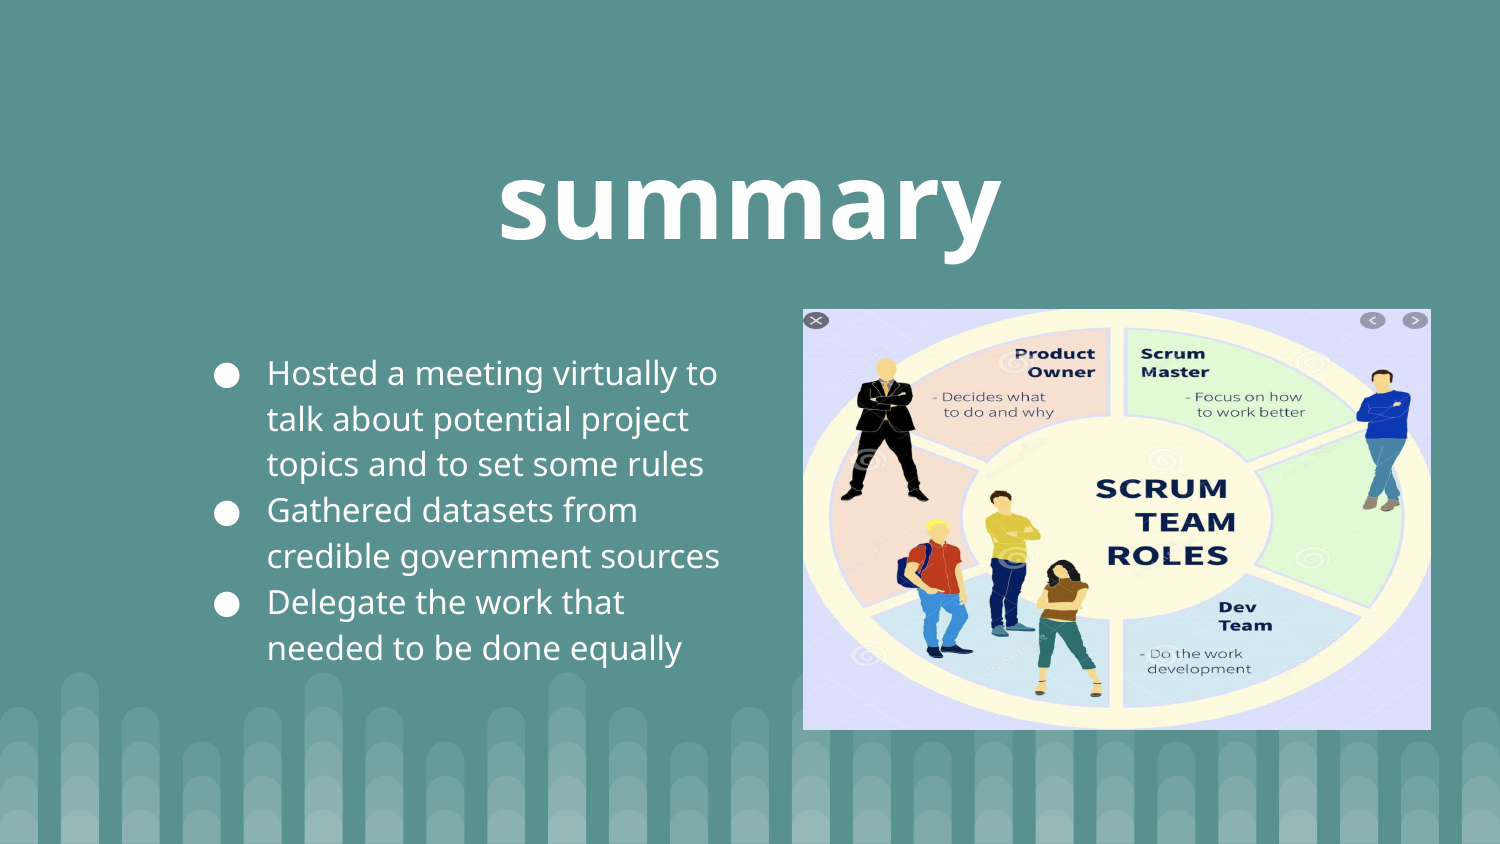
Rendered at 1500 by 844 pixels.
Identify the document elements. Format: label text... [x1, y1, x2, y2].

list Hosted a meeting virtually to talk about potential project topics and to set some rules Gathered datasets from credible government sources Delegate the work that needed to be done equally [176, 330, 766, 741]
title summary [250, 88, 1250, 306]
picture [803, 309, 1431, 731]
